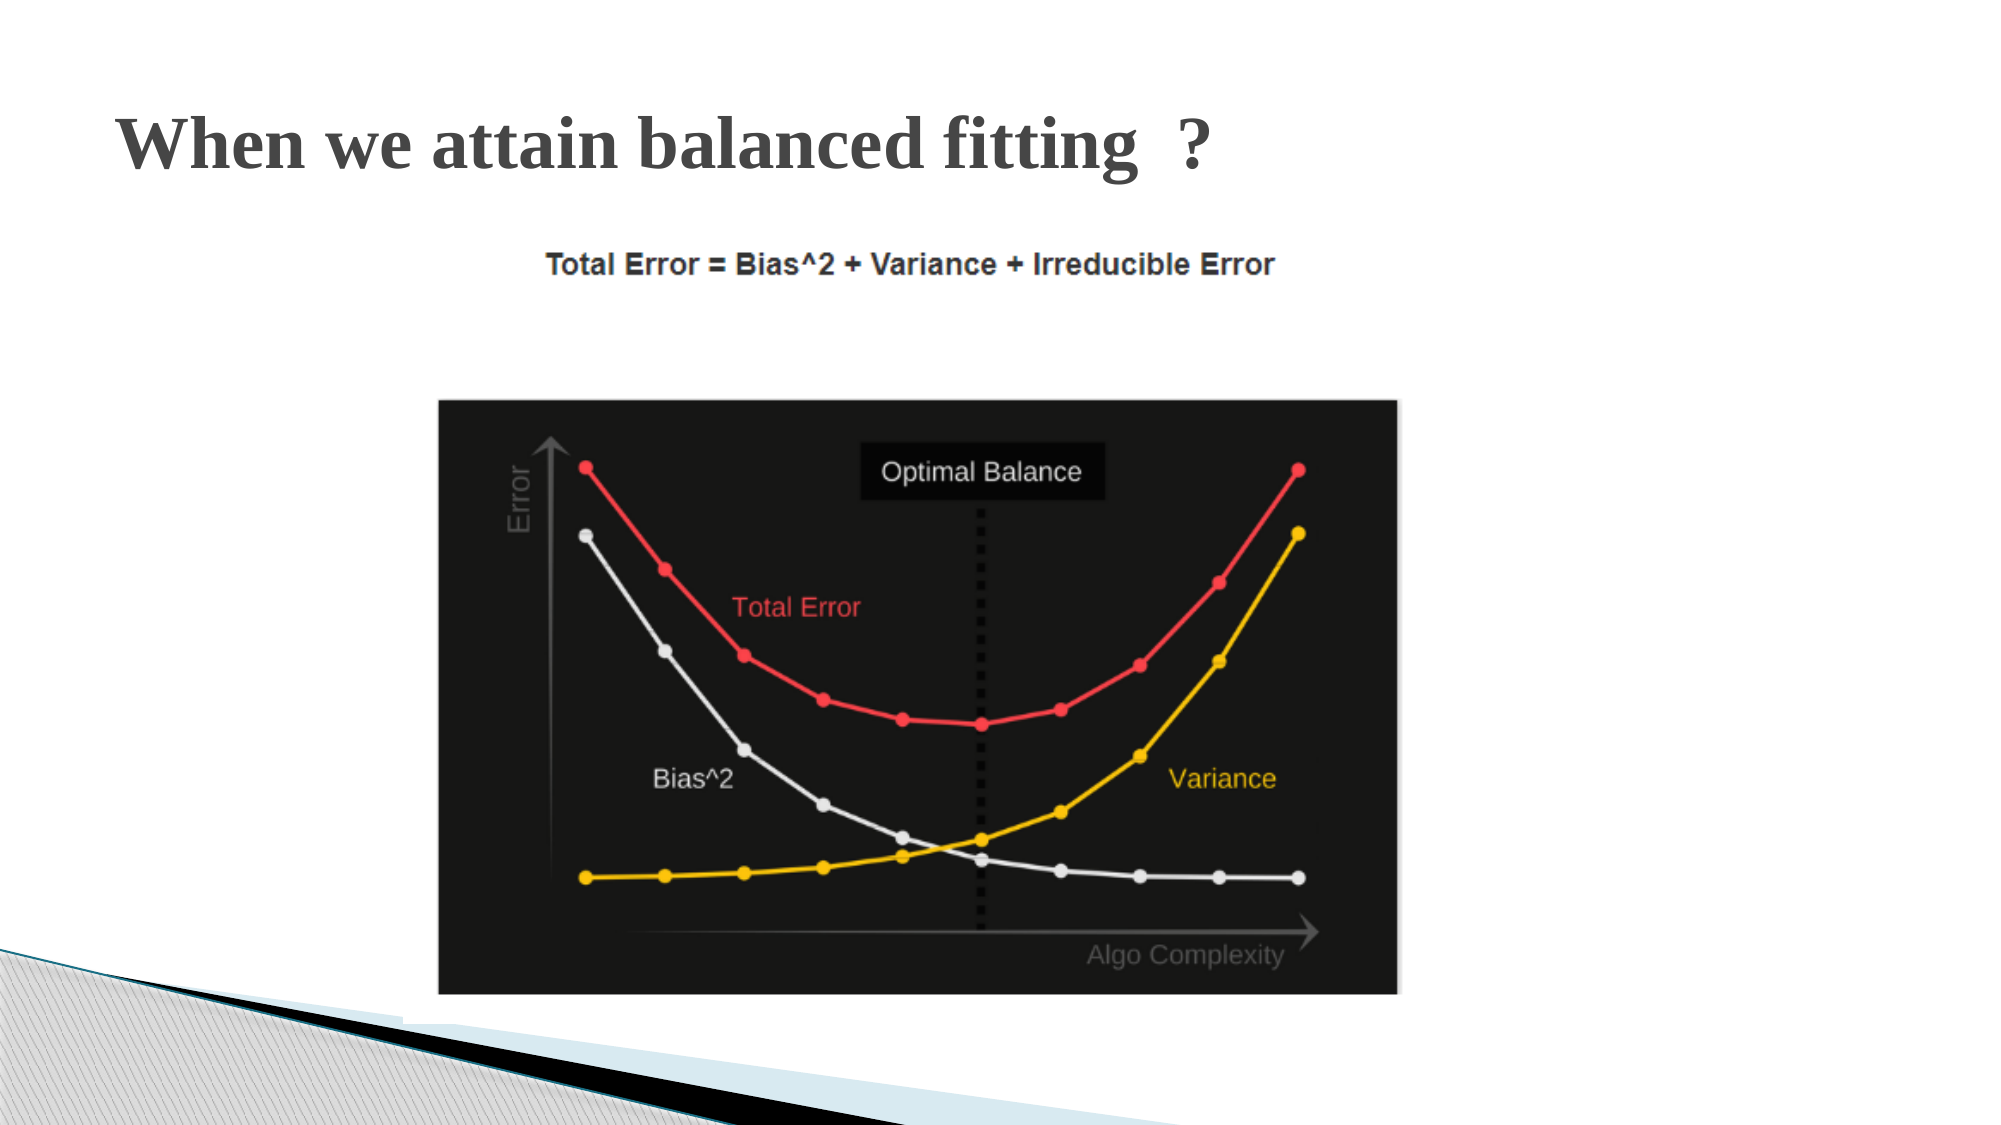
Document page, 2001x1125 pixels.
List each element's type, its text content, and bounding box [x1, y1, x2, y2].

title When we attain balanced fitting ? [99, 45, 1900, 233]
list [403, 222, 1425, 1024]
